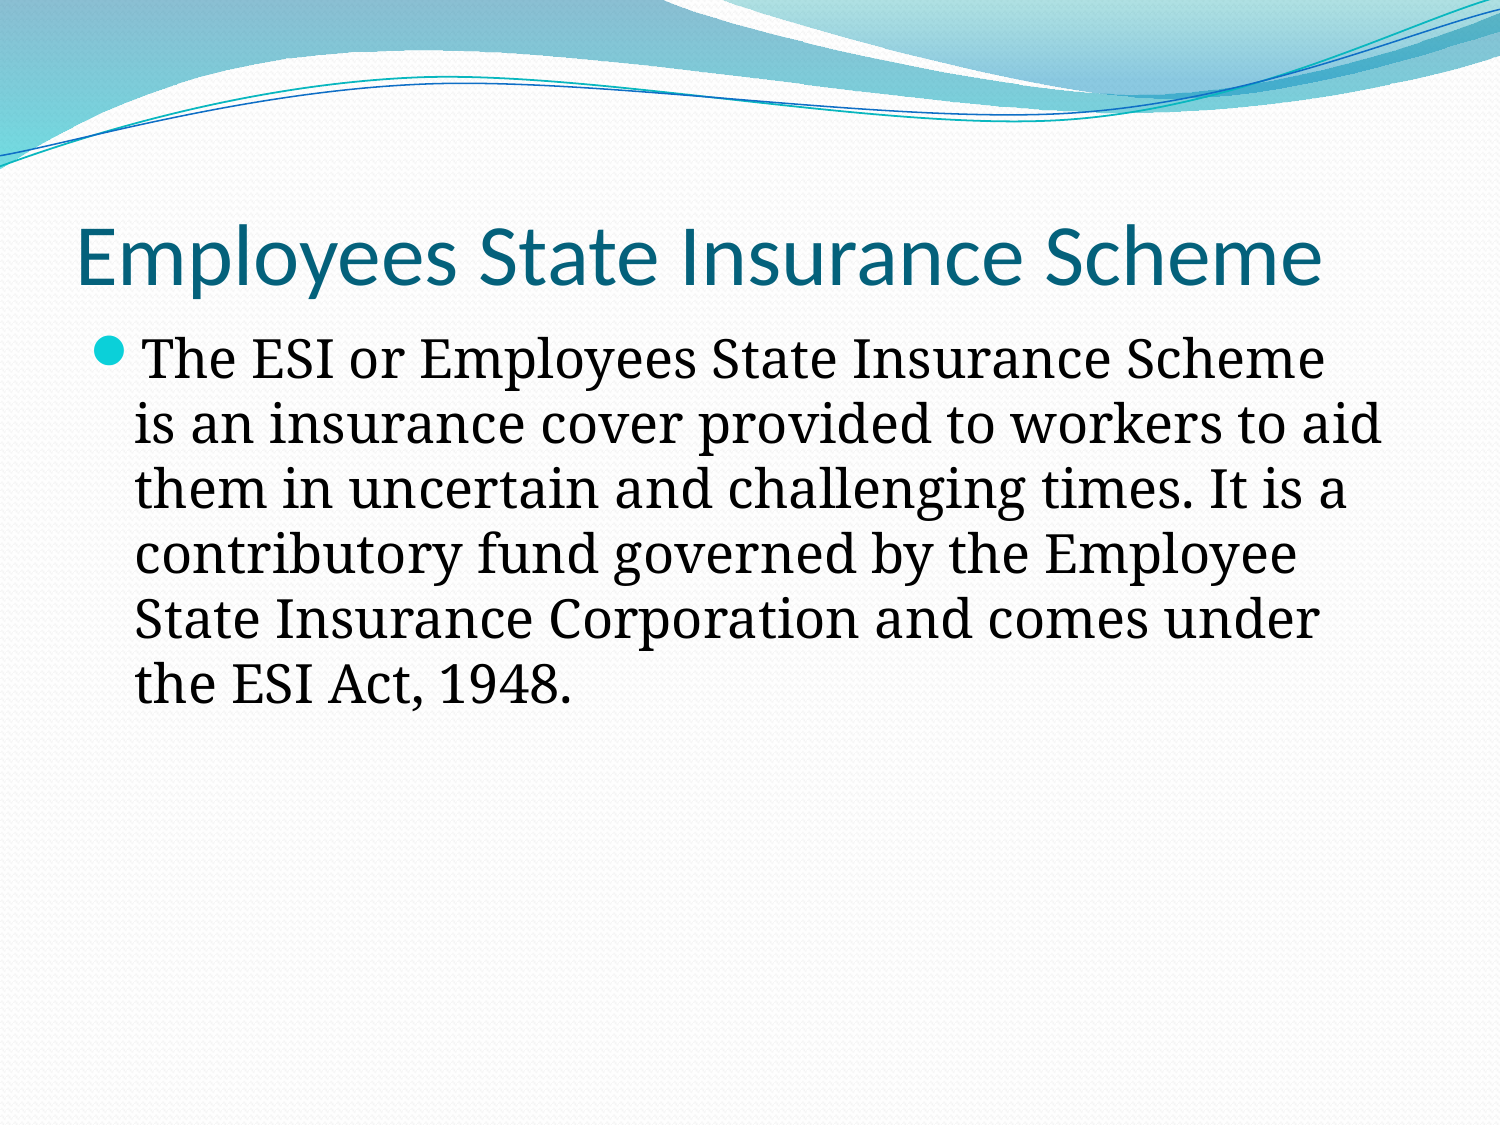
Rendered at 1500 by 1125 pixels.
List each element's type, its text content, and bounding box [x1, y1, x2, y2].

list The ESI or Employees State Insurance Scheme is an insurance cover provided to workers to aid them in uncertain and challenging times. It is a contributory fund governed by the Employee State Insurance Corporation and comes under the ESI Act, 1948. [75, 317, 1425, 1038]
title Employees State Insurance Scheme [75, 115, 1425, 303]
